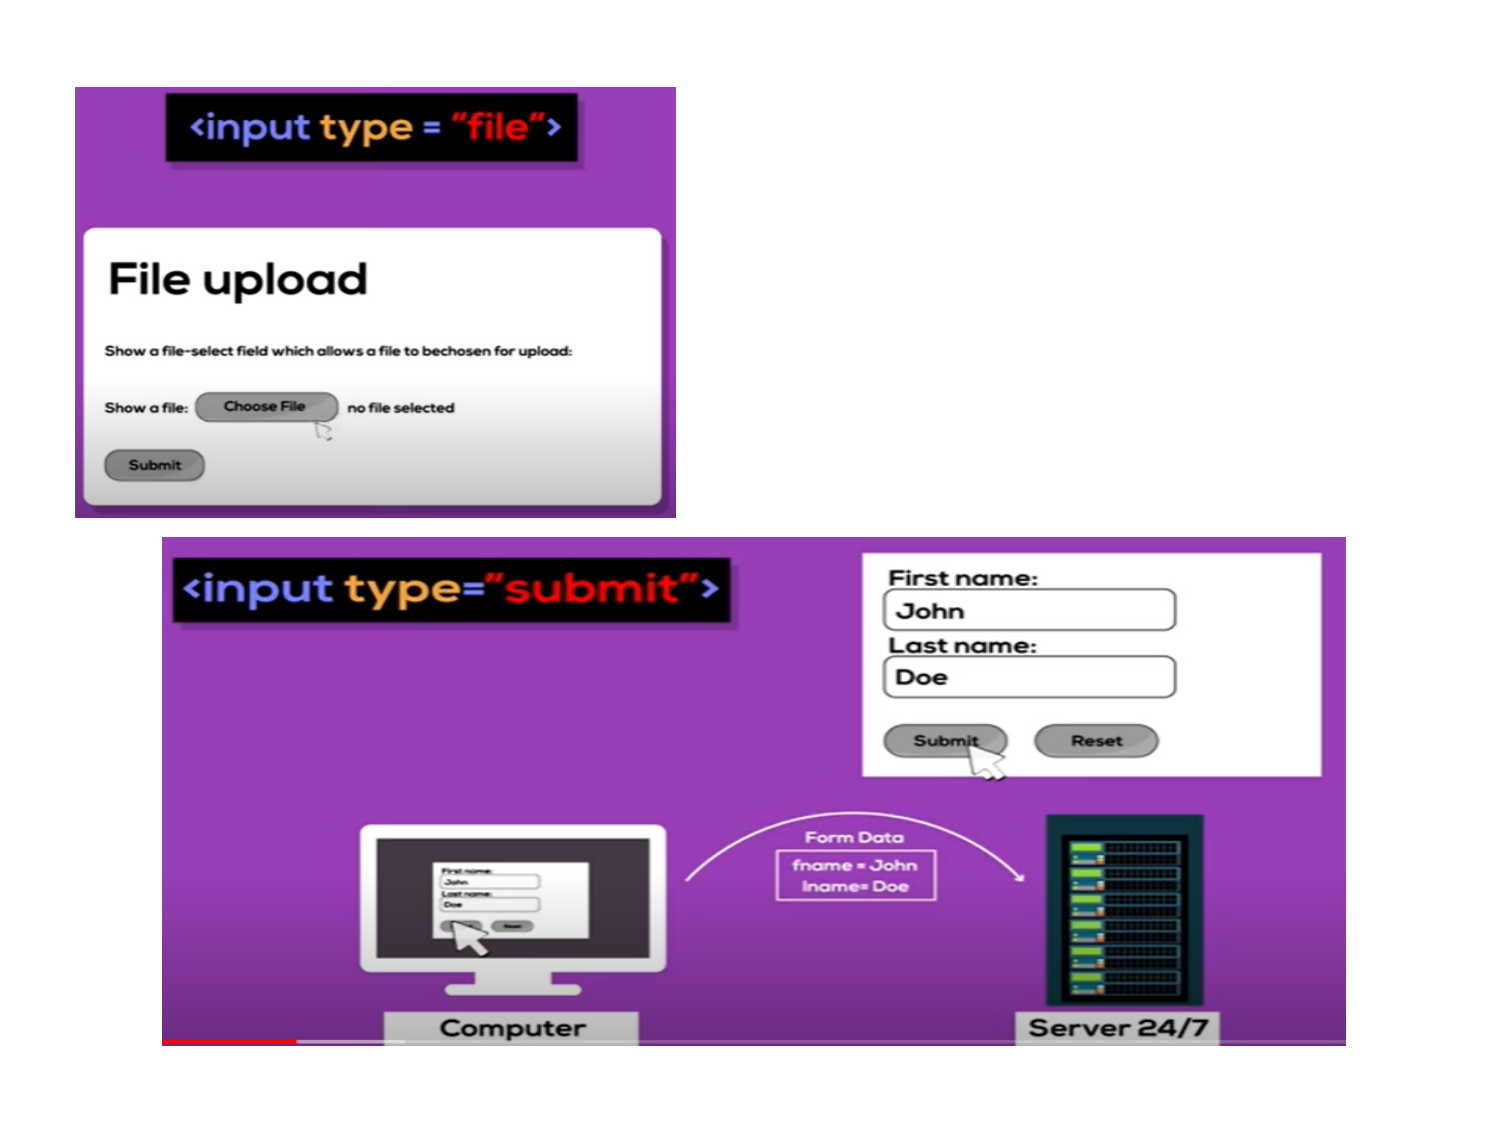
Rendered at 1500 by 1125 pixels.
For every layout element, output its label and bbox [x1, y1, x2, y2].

picture [74, 87, 676, 519]
picture [162, 537, 1346, 1047]
